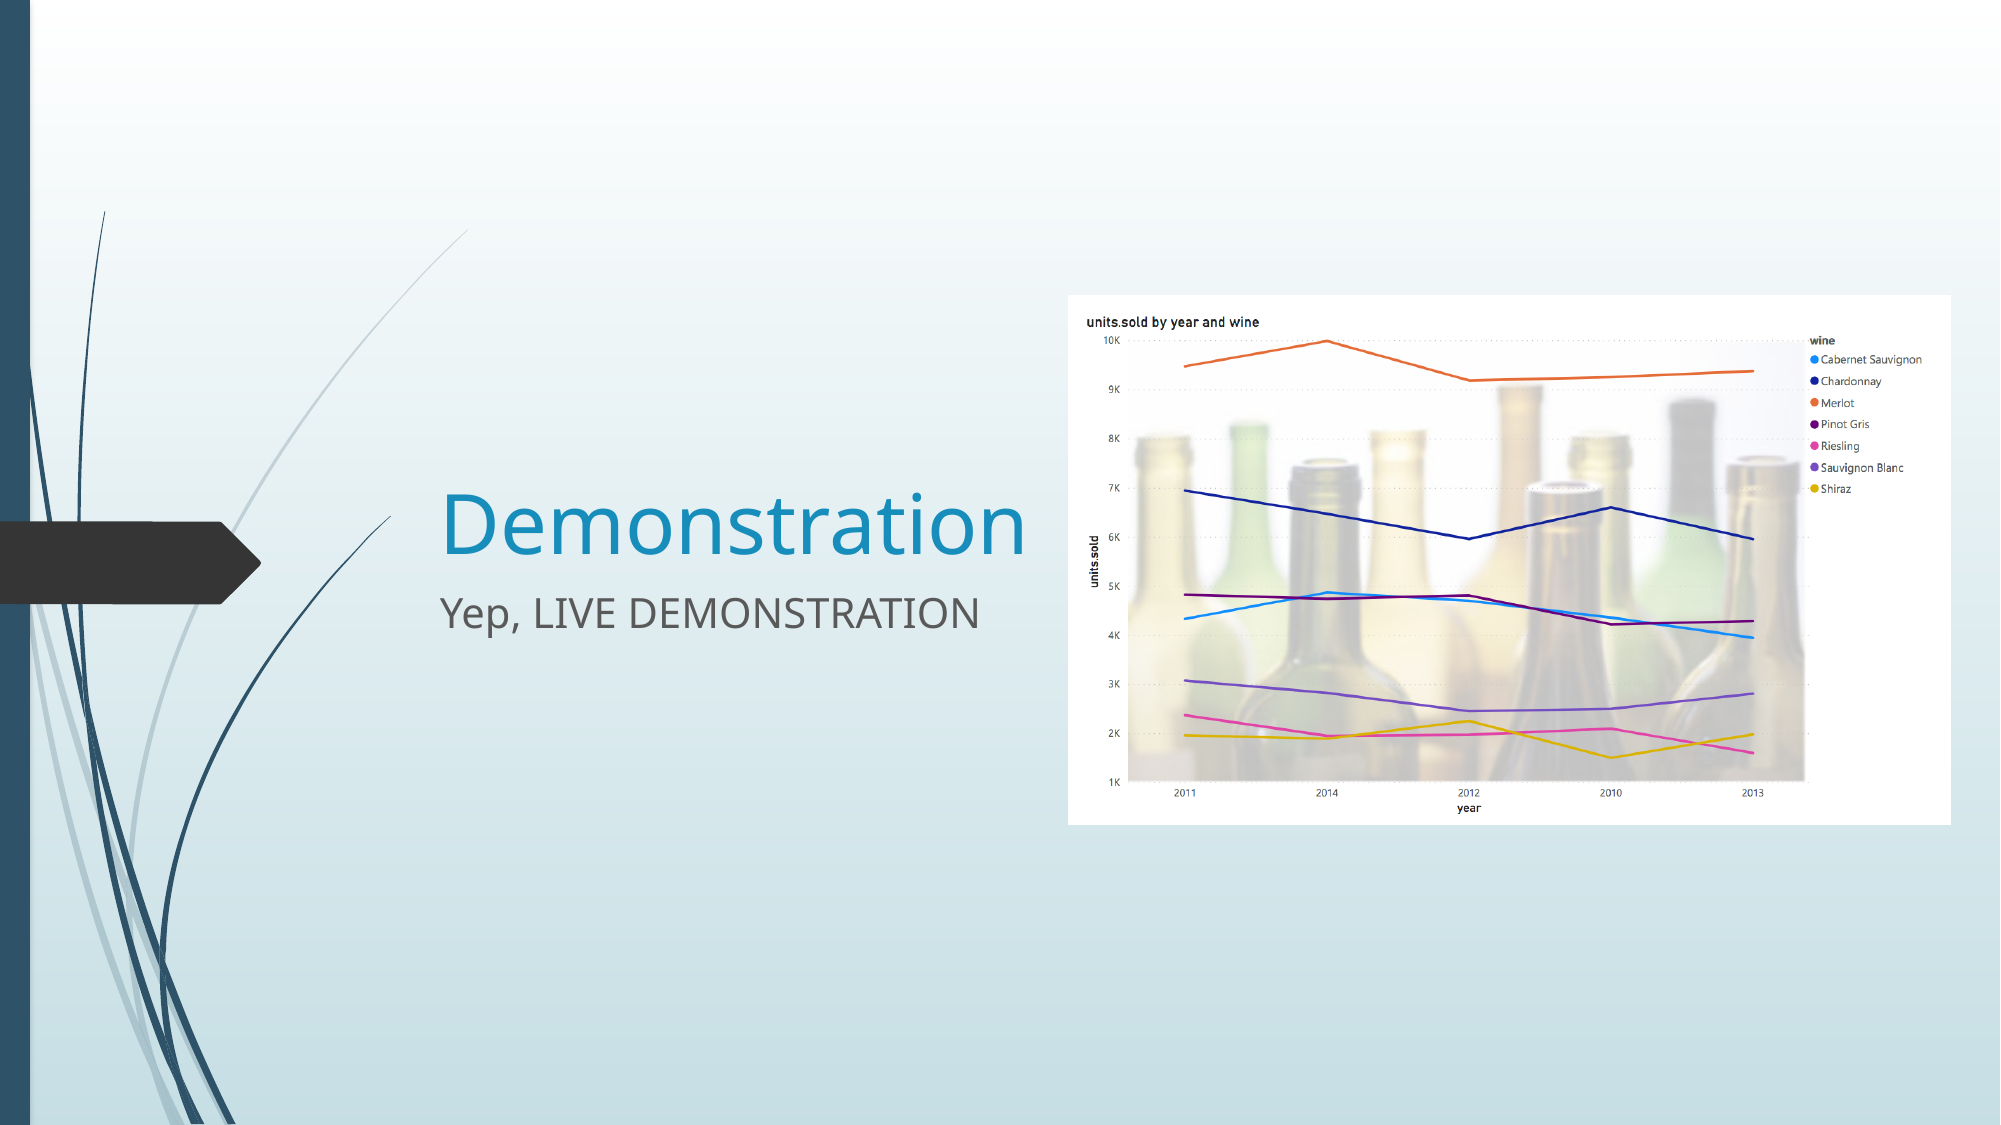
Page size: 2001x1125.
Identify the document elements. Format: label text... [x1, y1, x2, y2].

picture [1067, 295, 1951, 826]
list Yep, LIVE DEMONSTRATION [424, 579, 1062, 721]
title Demonstration [424, 337, 1062, 579]
